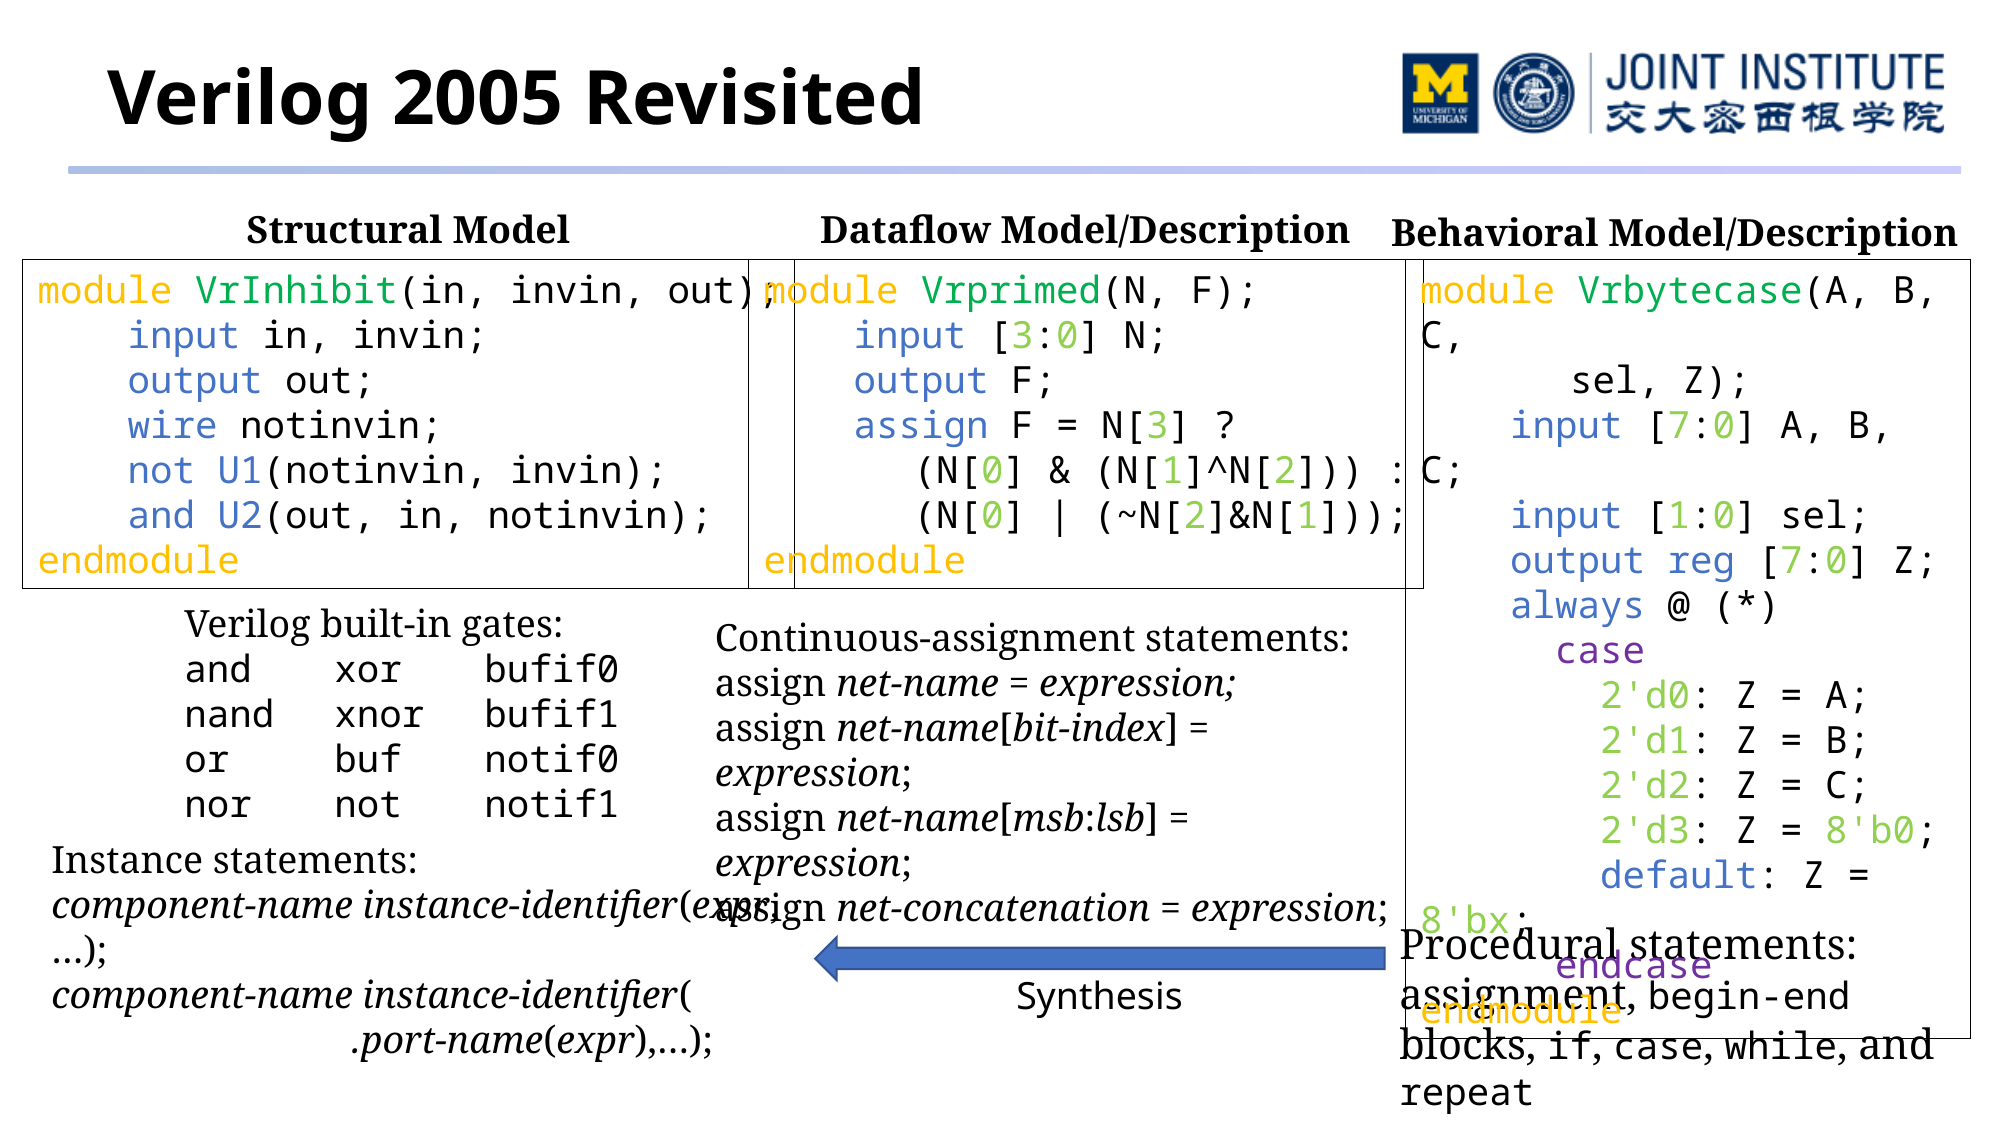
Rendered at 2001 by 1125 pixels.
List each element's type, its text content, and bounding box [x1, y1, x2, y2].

picture [1401, 47, 1946, 142]
text_box [68, 165, 1962, 175]
text_box Dataflow Model/Description [805, 198, 1367, 259]
text_box Structural Model [231, 198, 586, 259]
text_box Continuous-assignment statements: assign net-name = expression; assign net-name[bit-index] = expression; assign net-name[msb:lsb] = expression; assign net-concatenation = expression; [700, 606, 1405, 936]
text_box module Vrprimed(N, F); input [3:0] N; output F; assign F = N[3] ? (N[0] & (N[1]^N[2])) : (N[0] | (~N[2]&N[1])); endmodule [748, 259, 1405, 589]
text_box Behavioral Model/Description [1376, 201, 2000, 262]
text_box Instance statements: component-name instance-identifier(expr,…); component-name instance-identifier( .port-name(expr),…); [36, 828, 837, 1069]
text_box Verilog built-in gates: and xor bufif0 nand xnor bufif1 or buf notif0 nor not notif1 [169, 592, 648, 828]
text_box [813, 934, 1386, 983]
text_box module Vrbytecase(A, B, C, sel, Z); input [7:0] A, B, C; input [1:0] sel; output reg [7:0] Z; always @ (*) case 2'd0: Z = A; 2'd1: Z = B; 2'd2: Z = C; 2'd3: Z = 8'b0; default: Z = 8'bx; endcase endmodule [1405, 259, 1971, 1039]
text_box Verilog 2005 Revisited [92, 41, 942, 147]
text_box Procedural statements: assignment, begin-end blocks, if, case, while, and repeat [1384, 910, 1992, 1121]
text_box Synthesis [1001, 964, 1199, 1025]
text_box module VrInhibit(in, invin, out); input in, invin; output out; wire notinvin; not U1(notinvin, invin); and U2(out, in, notinvin); endmodule [22, 259, 748, 589]
